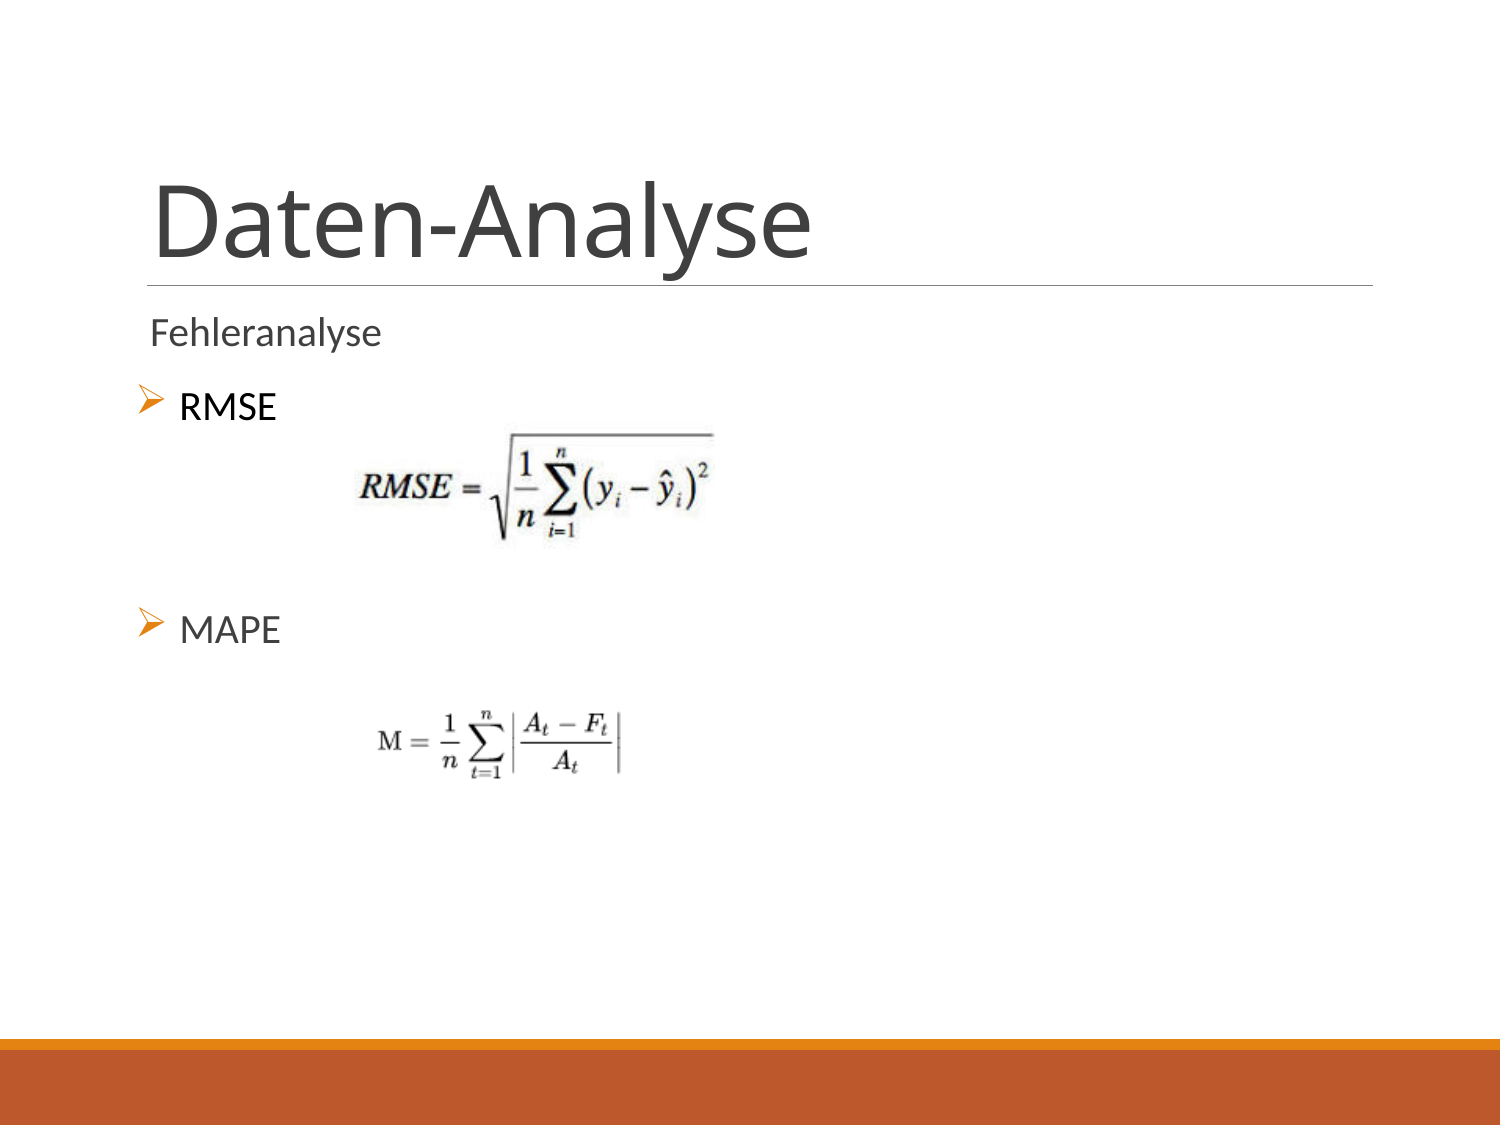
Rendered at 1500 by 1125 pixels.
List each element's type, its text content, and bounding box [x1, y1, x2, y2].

list Fehleranalyse RMSE MAPE [135, 302, 1373, 1022]
picture [352, 697, 628, 793]
title Daten-Analyse [135, 47, 1373, 285]
picture [352, 421, 715, 563]
